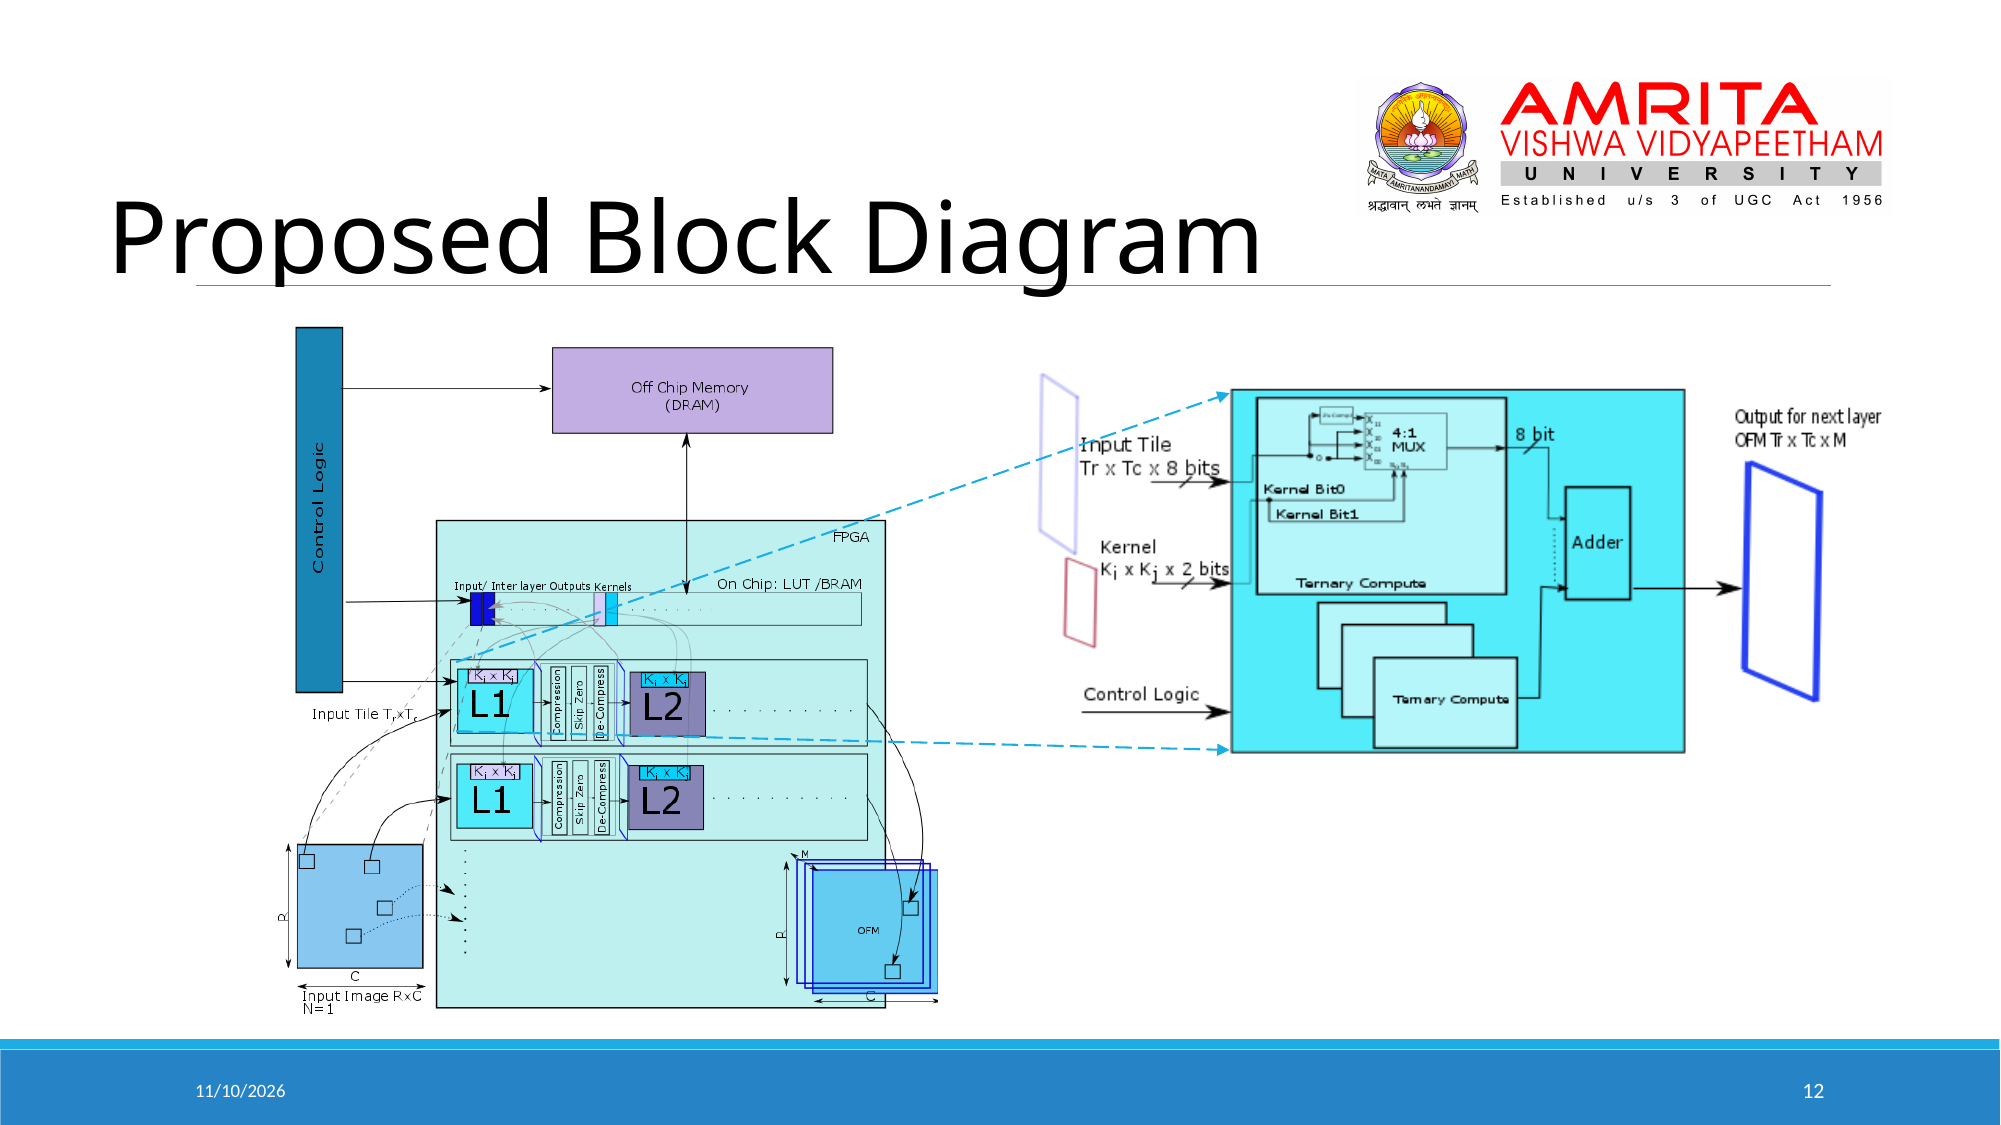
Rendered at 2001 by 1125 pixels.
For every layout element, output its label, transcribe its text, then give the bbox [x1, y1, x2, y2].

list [262, 286, 938, 1038]
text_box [455, 392, 1231, 663]
picture [1354, 77, 1894, 216]
slide_number 12 [1624, 1059, 1840, 1120]
slide_number 16-May-17 [180, 1059, 586, 1120]
text_box Proposed Block Diagram [93, 165, 1281, 301]
picture [979, 346, 1894, 794]
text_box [455, 730, 1231, 751]
